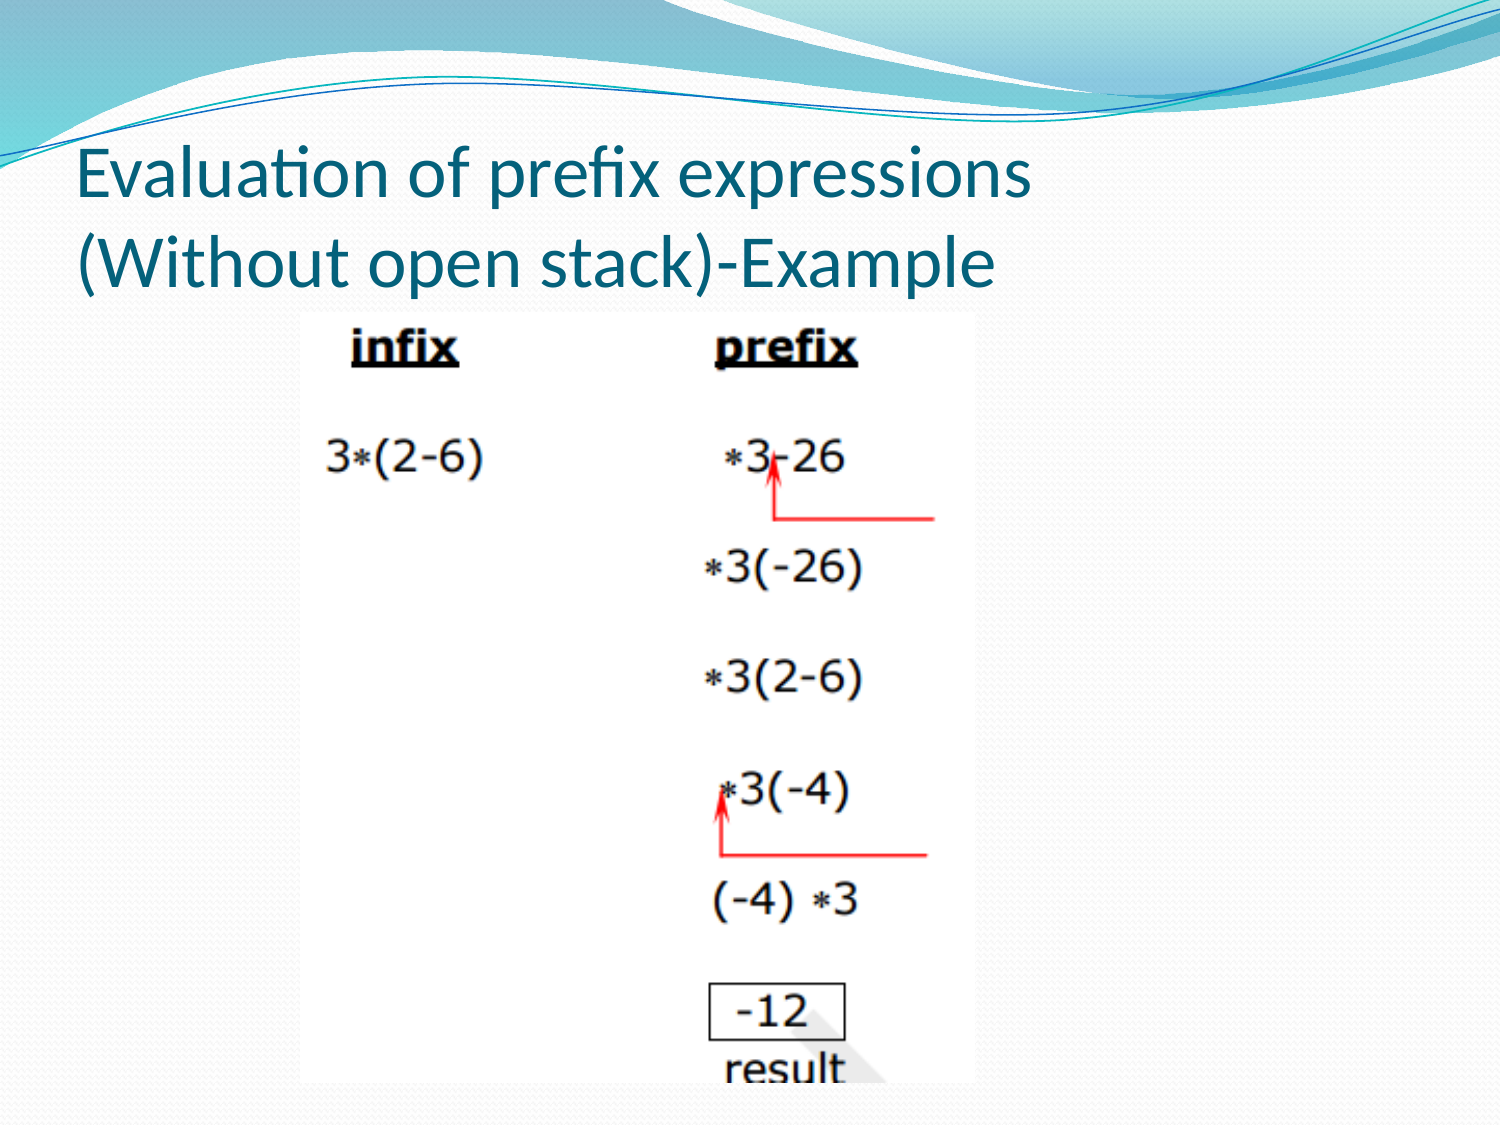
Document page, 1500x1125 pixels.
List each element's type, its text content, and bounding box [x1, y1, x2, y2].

picture [299, 312, 976, 1084]
title Evaluation of prefix expressions (Without open stack)-Example [75, 115, 1425, 303]
